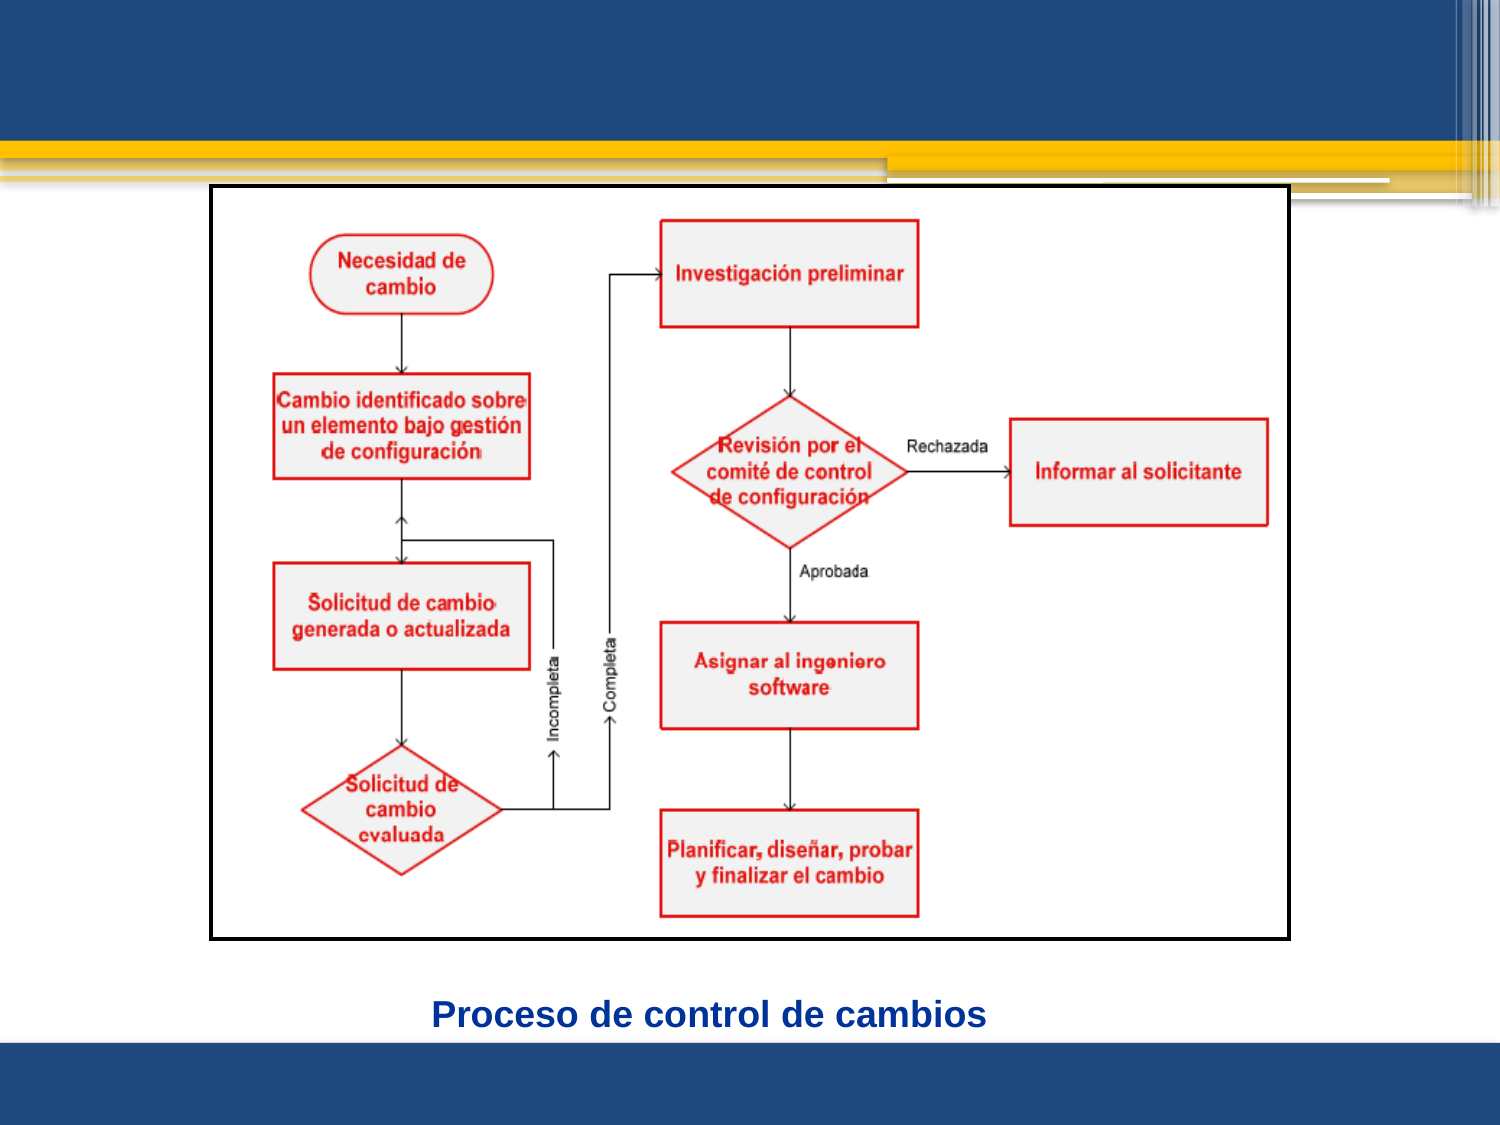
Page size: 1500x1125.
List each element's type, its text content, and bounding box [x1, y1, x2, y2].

picture [212, 187, 1288, 937]
text_box Proceso de control de cambios [339, 946, 1090, 1043]
